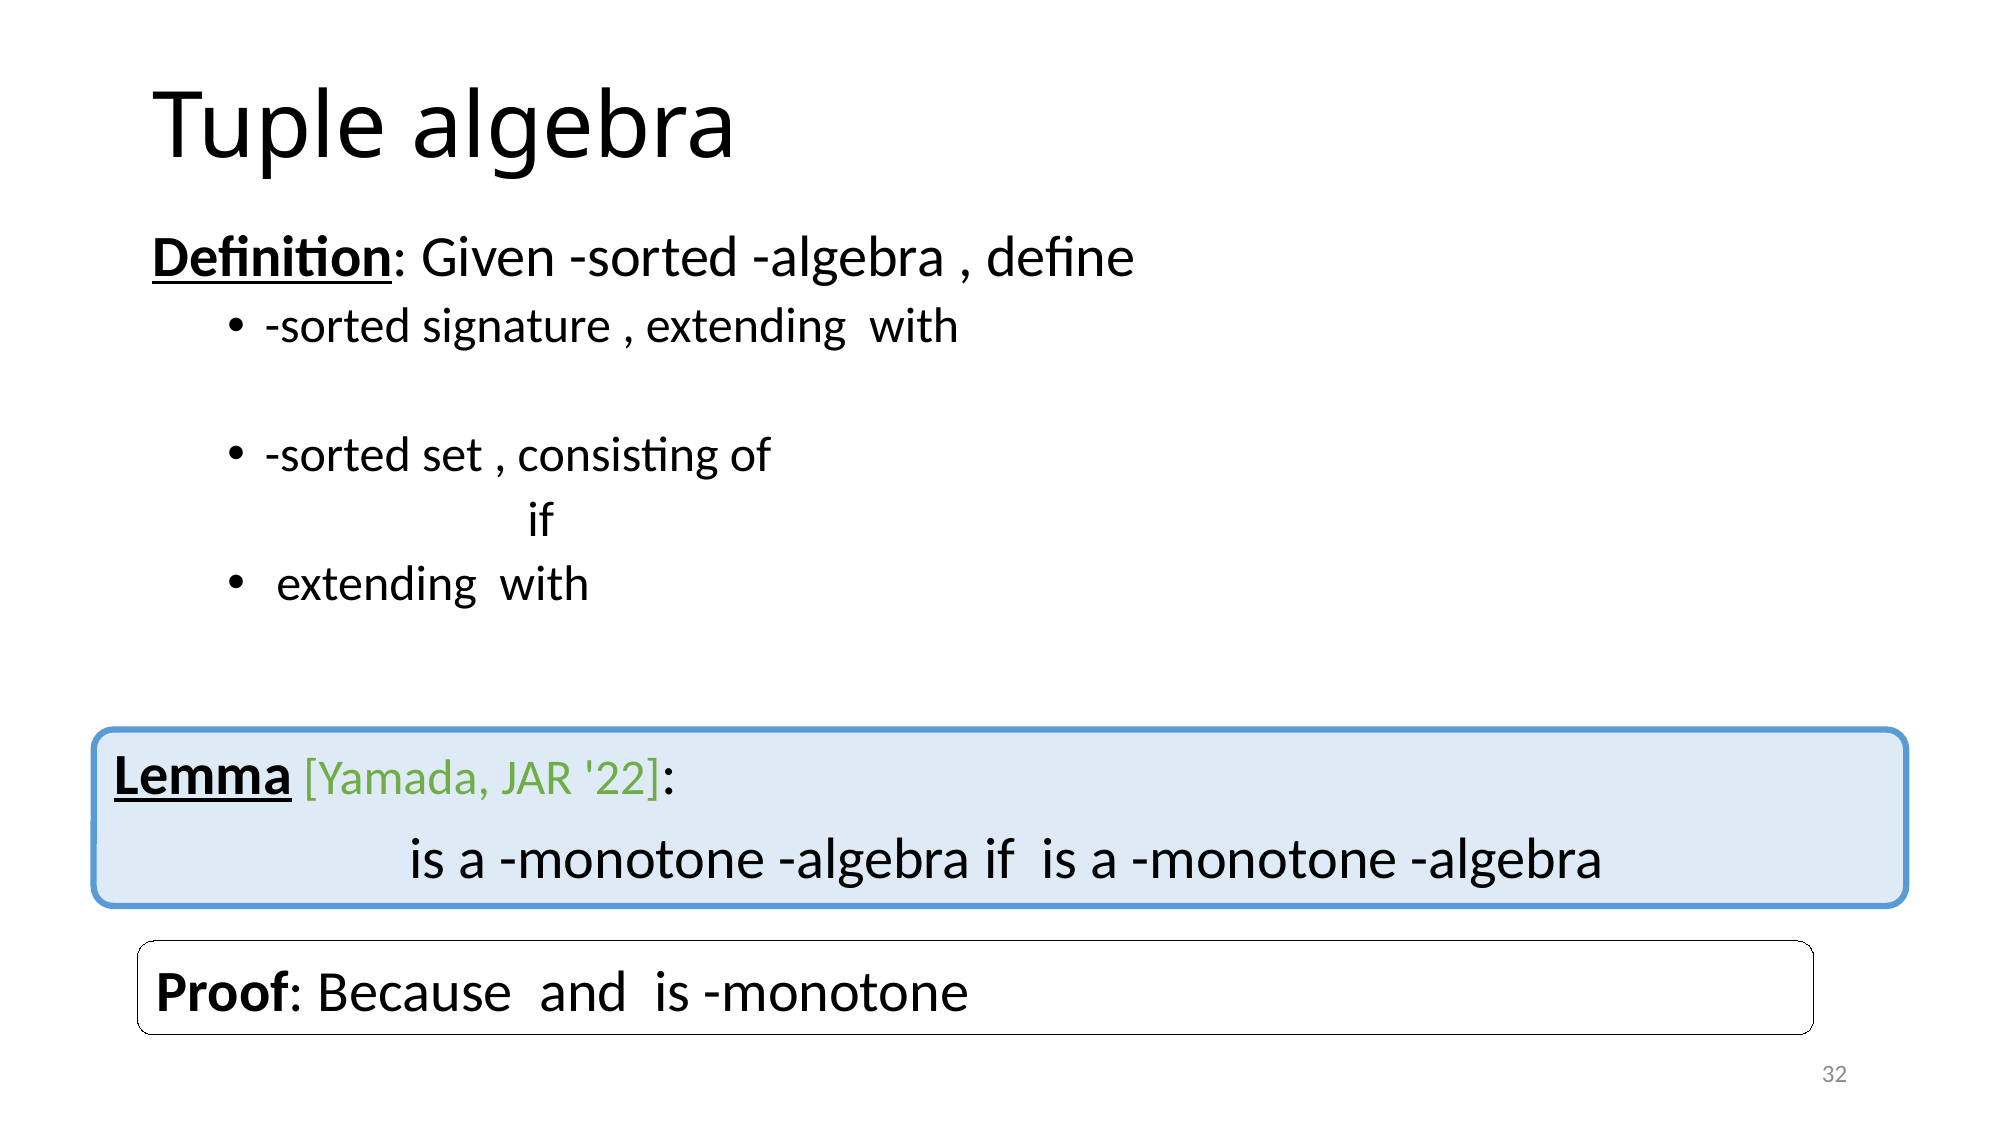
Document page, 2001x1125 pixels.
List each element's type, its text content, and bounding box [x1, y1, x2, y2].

title Tuple algebra [137, 59, 1863, 197]
slide_number 32 [1412, 1042, 1863, 1103]
